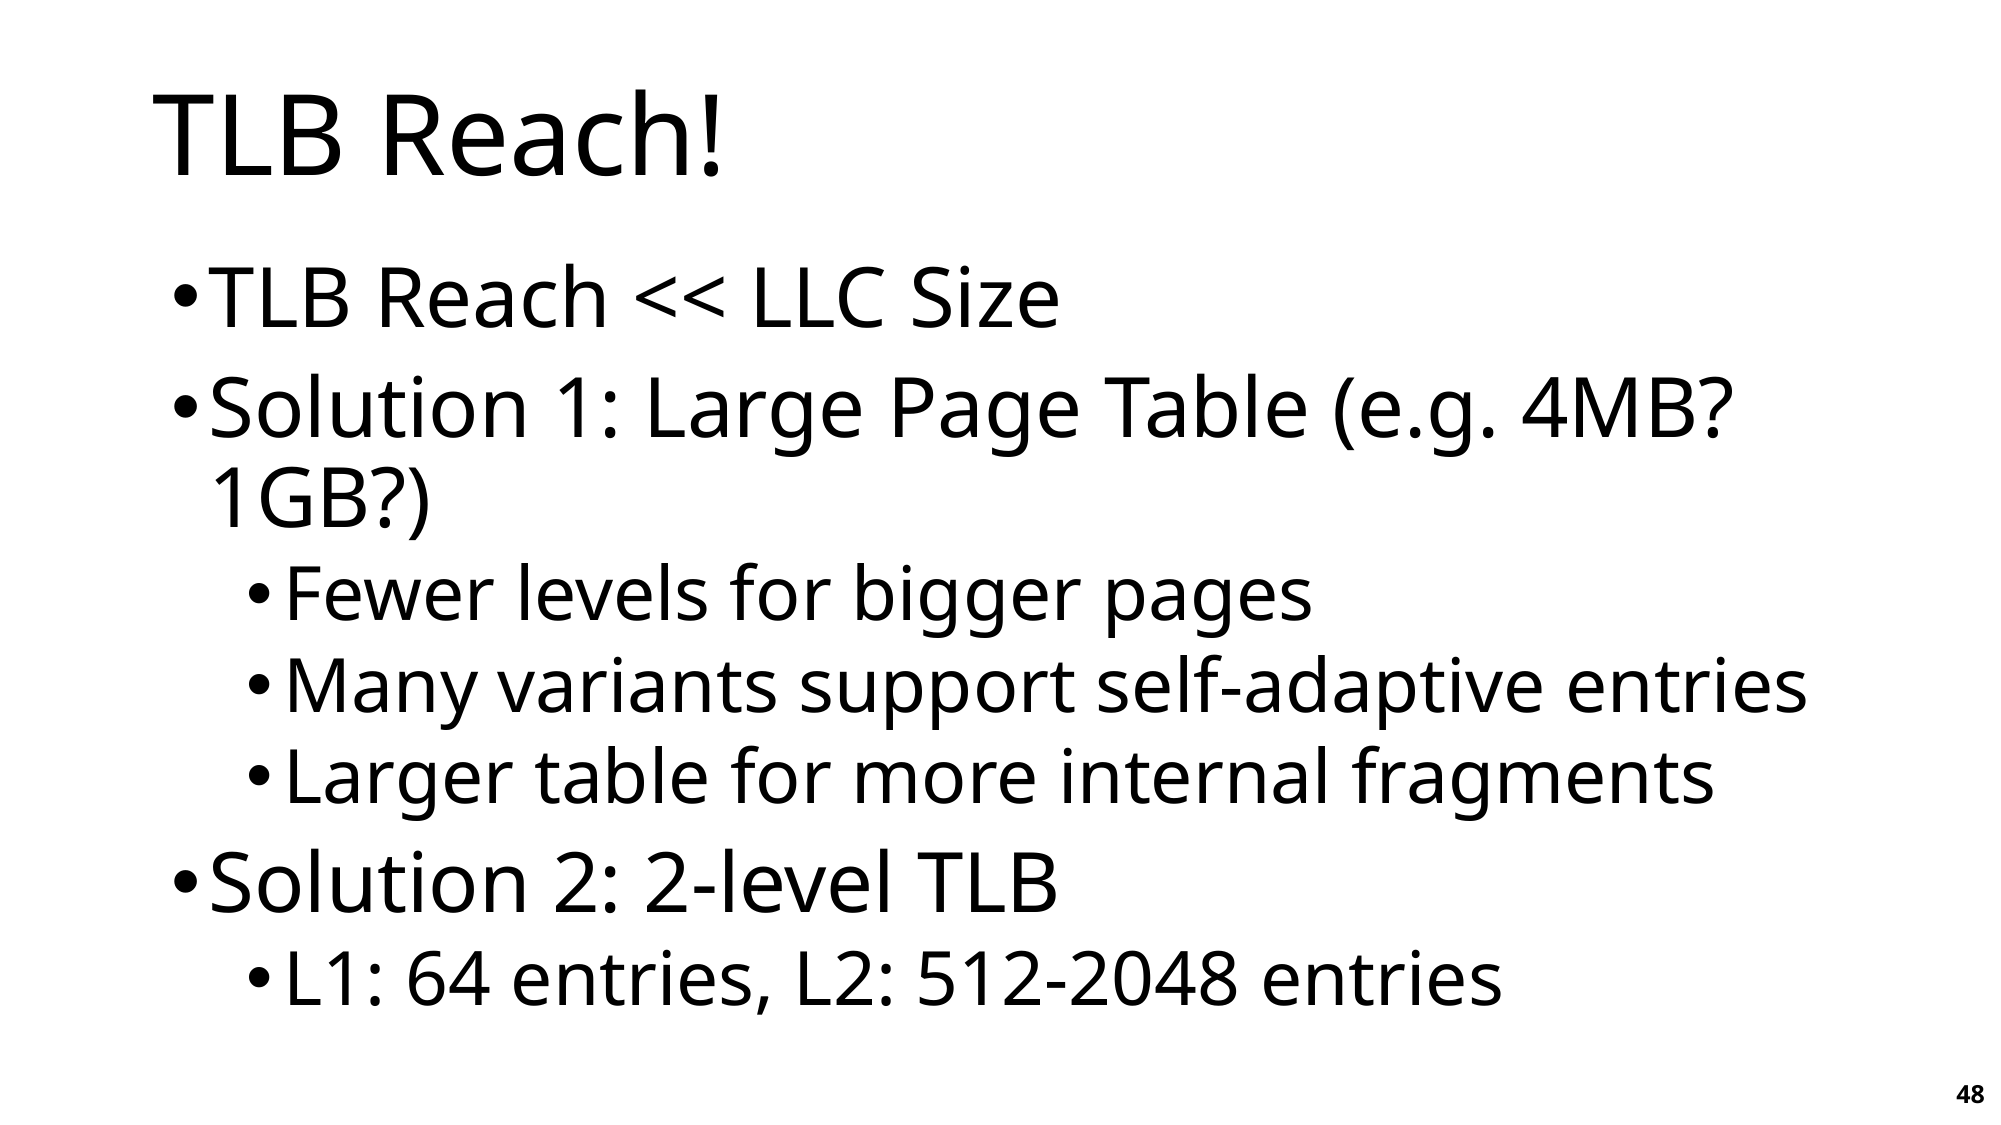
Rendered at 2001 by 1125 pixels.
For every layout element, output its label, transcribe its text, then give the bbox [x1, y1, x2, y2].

list TLB Reach << LLC Size Solution 1: Large Page Table (e.g. 4MB? 1GB?) Fewer levels for bigger pages Many variants support self-adaptive entries Larger table for more internal fragments Solution 2: 2-level TLB L1: 64 entries, L2: 512-2048 entries [156, 247, 1919, 1066]
slide_number 48 [1550, 1065, 2000, 1125]
title TLB Reach! [137, 30, 1803, 248]
